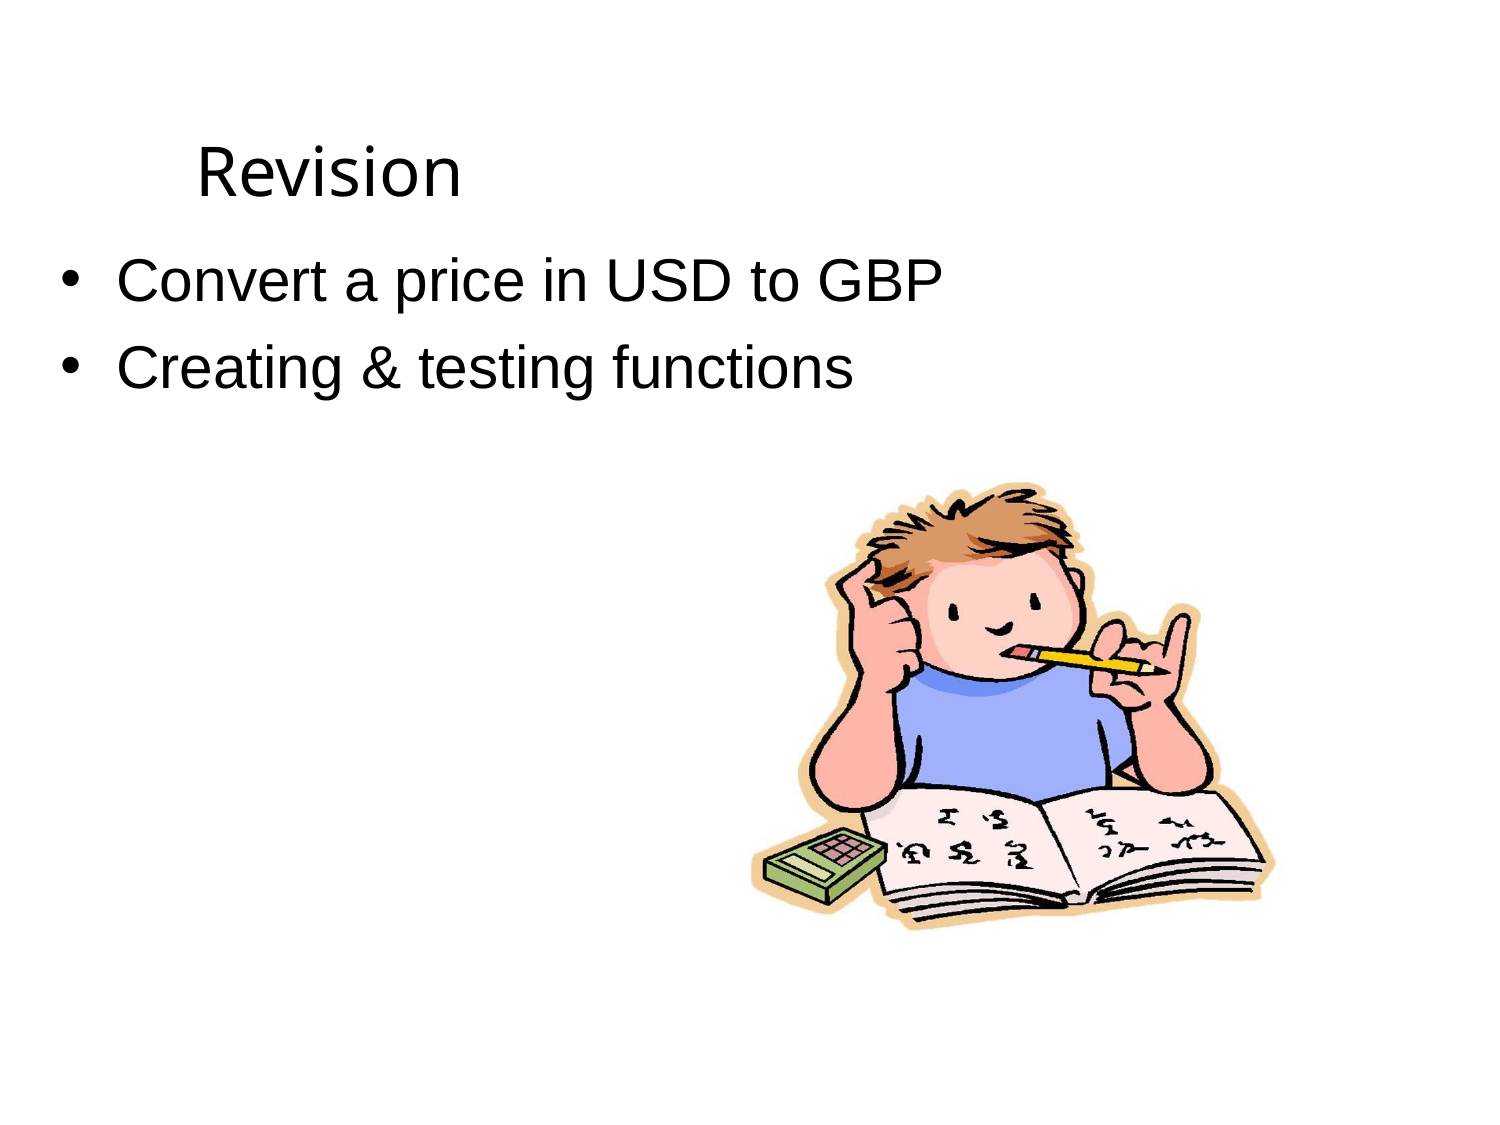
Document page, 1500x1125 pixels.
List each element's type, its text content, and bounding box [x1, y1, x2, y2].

title Revision [103, 74, 1397, 263]
text_box [749, 474, 1284, 936]
text_box Convert a price in USD to GBP Creating & testing functions [57, 241, 947, 401]
